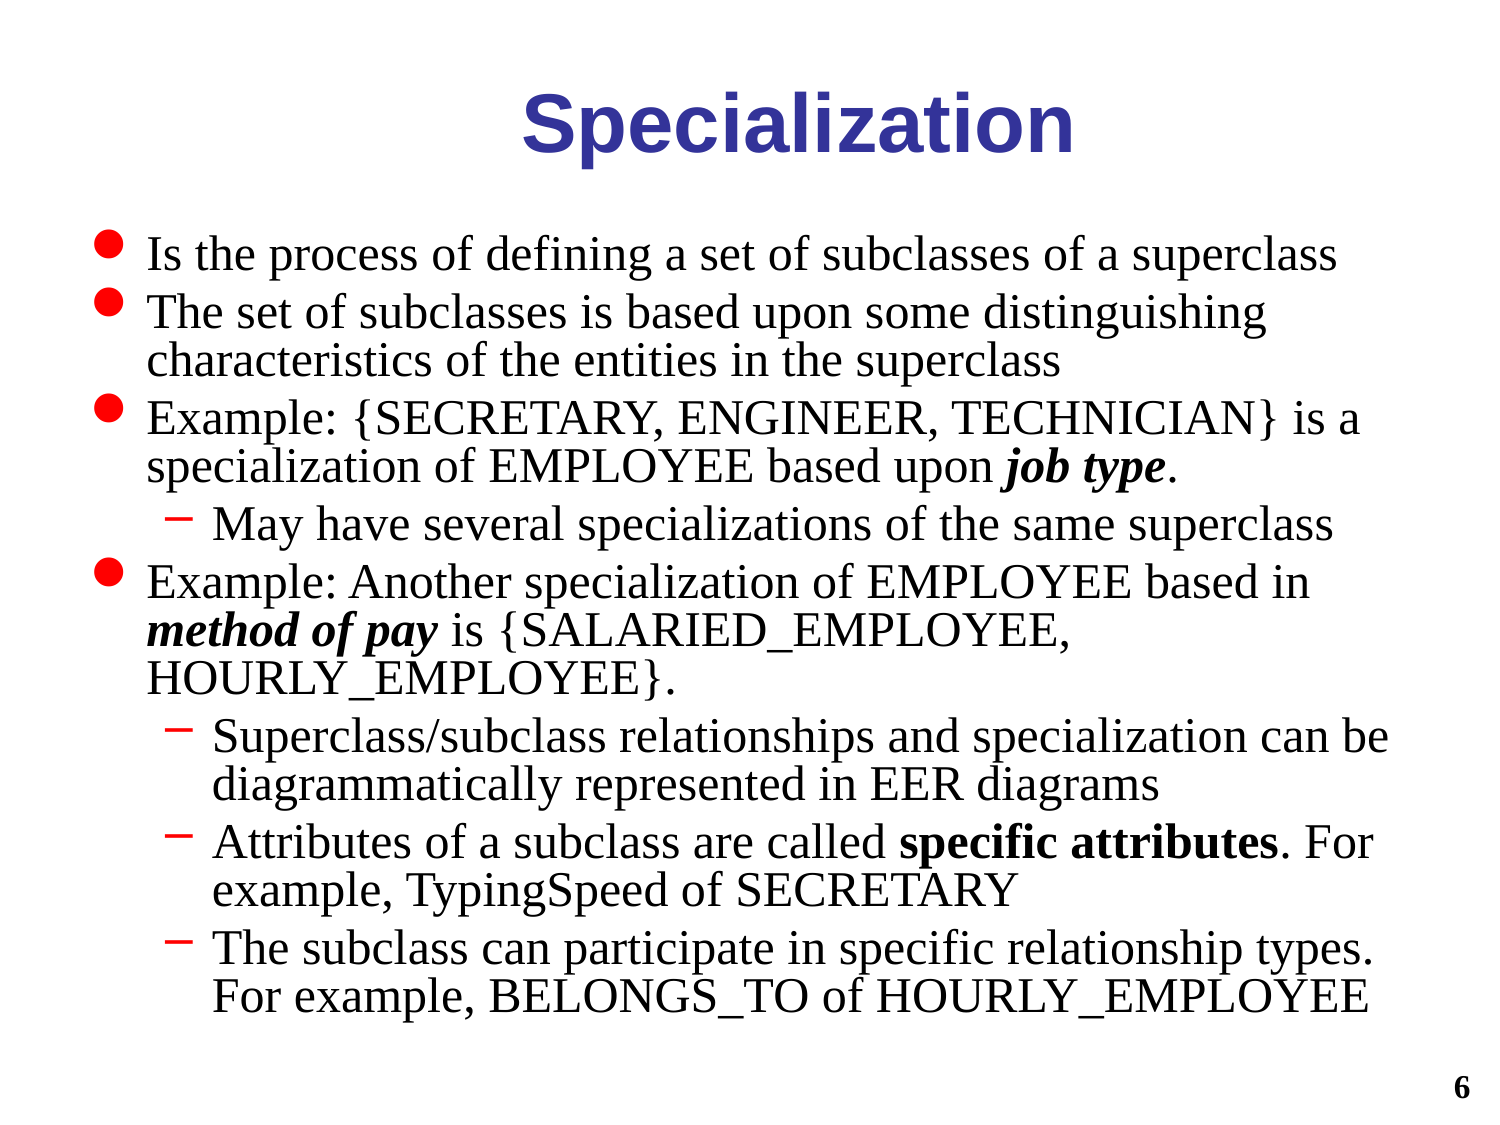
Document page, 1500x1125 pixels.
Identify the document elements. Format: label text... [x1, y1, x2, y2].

slide_number 6 [1209, 1058, 1487, 1112]
list Is the process of defining a set of subclasses of a superclass The set of subclasses is based upon some distinguishing characteristics of the entities in the superclass Example: {SECRETARY, ENGINEER, TECHNICIAN} is a specialization of EMPLOYEE based upon job type. May have several specializations of the same superclass Example: Another specialization of EMPLOYEE based in method of pay is {SALARIED_EMPLOYEE, HOURLY_EMPLOYEE}. Superclass/subclass relationships and specialization can be diagrammatically represented in EER diagrams Attributes of a subclass are called specific attributes. For example, TypingSpeed of SECRETARY The subclass can participate in specific relationship types. For example, BELONGS_TO of HOURLY_EMPLOYEE [75, 224, 1413, 1050]
title Specialization [210, 24, 1388, 213]
